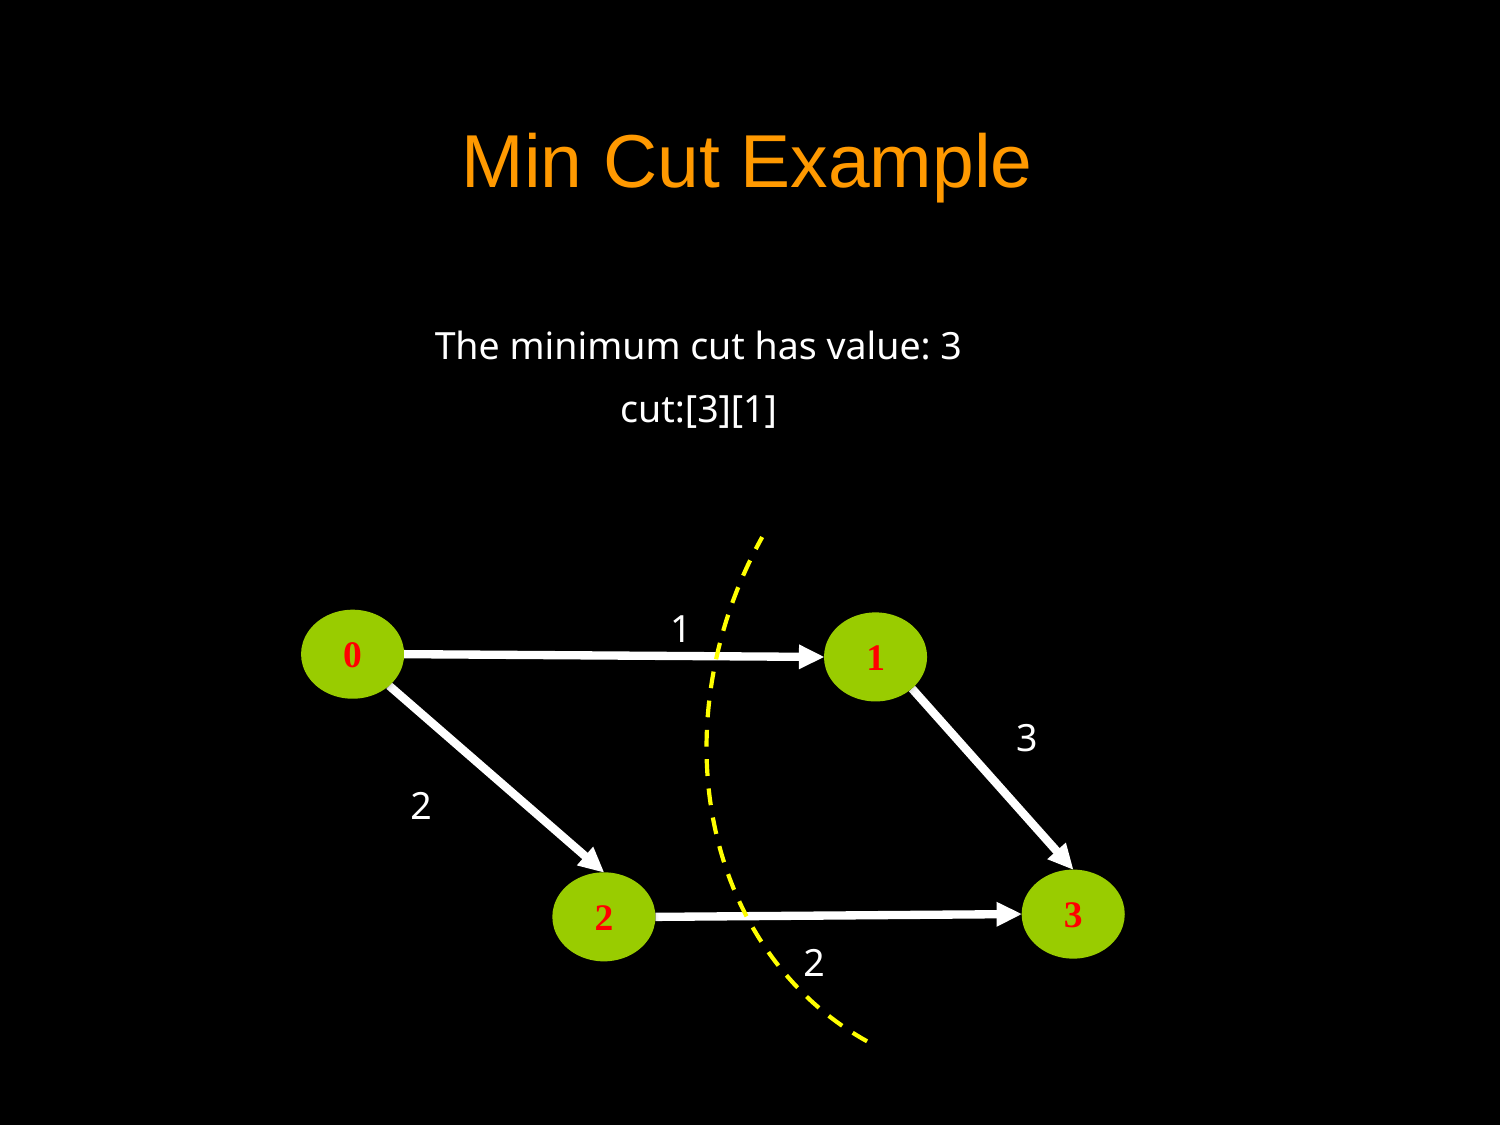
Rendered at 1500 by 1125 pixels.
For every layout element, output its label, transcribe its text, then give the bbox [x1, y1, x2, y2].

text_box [911, 688, 1074, 870]
title Min Cut Example [109, 87, 1386, 228]
text_box 2 [788, 979, 800, 992]
text_box 1 [655, 597, 707, 652]
text_box 3 [1021, 869, 1125, 959]
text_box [388, 685, 605, 873]
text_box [403, 653, 825, 658]
text_box [706, 537, 1031, 912]
text_box [751, 925, 932, 1042]
text_box The minimum cut has value: 3 cut:[3][1] [419, 314, 978, 438]
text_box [655, 913, 1022, 918]
text_box 2 [552, 872, 656, 962]
text_box 0 [301, 609, 404, 699]
